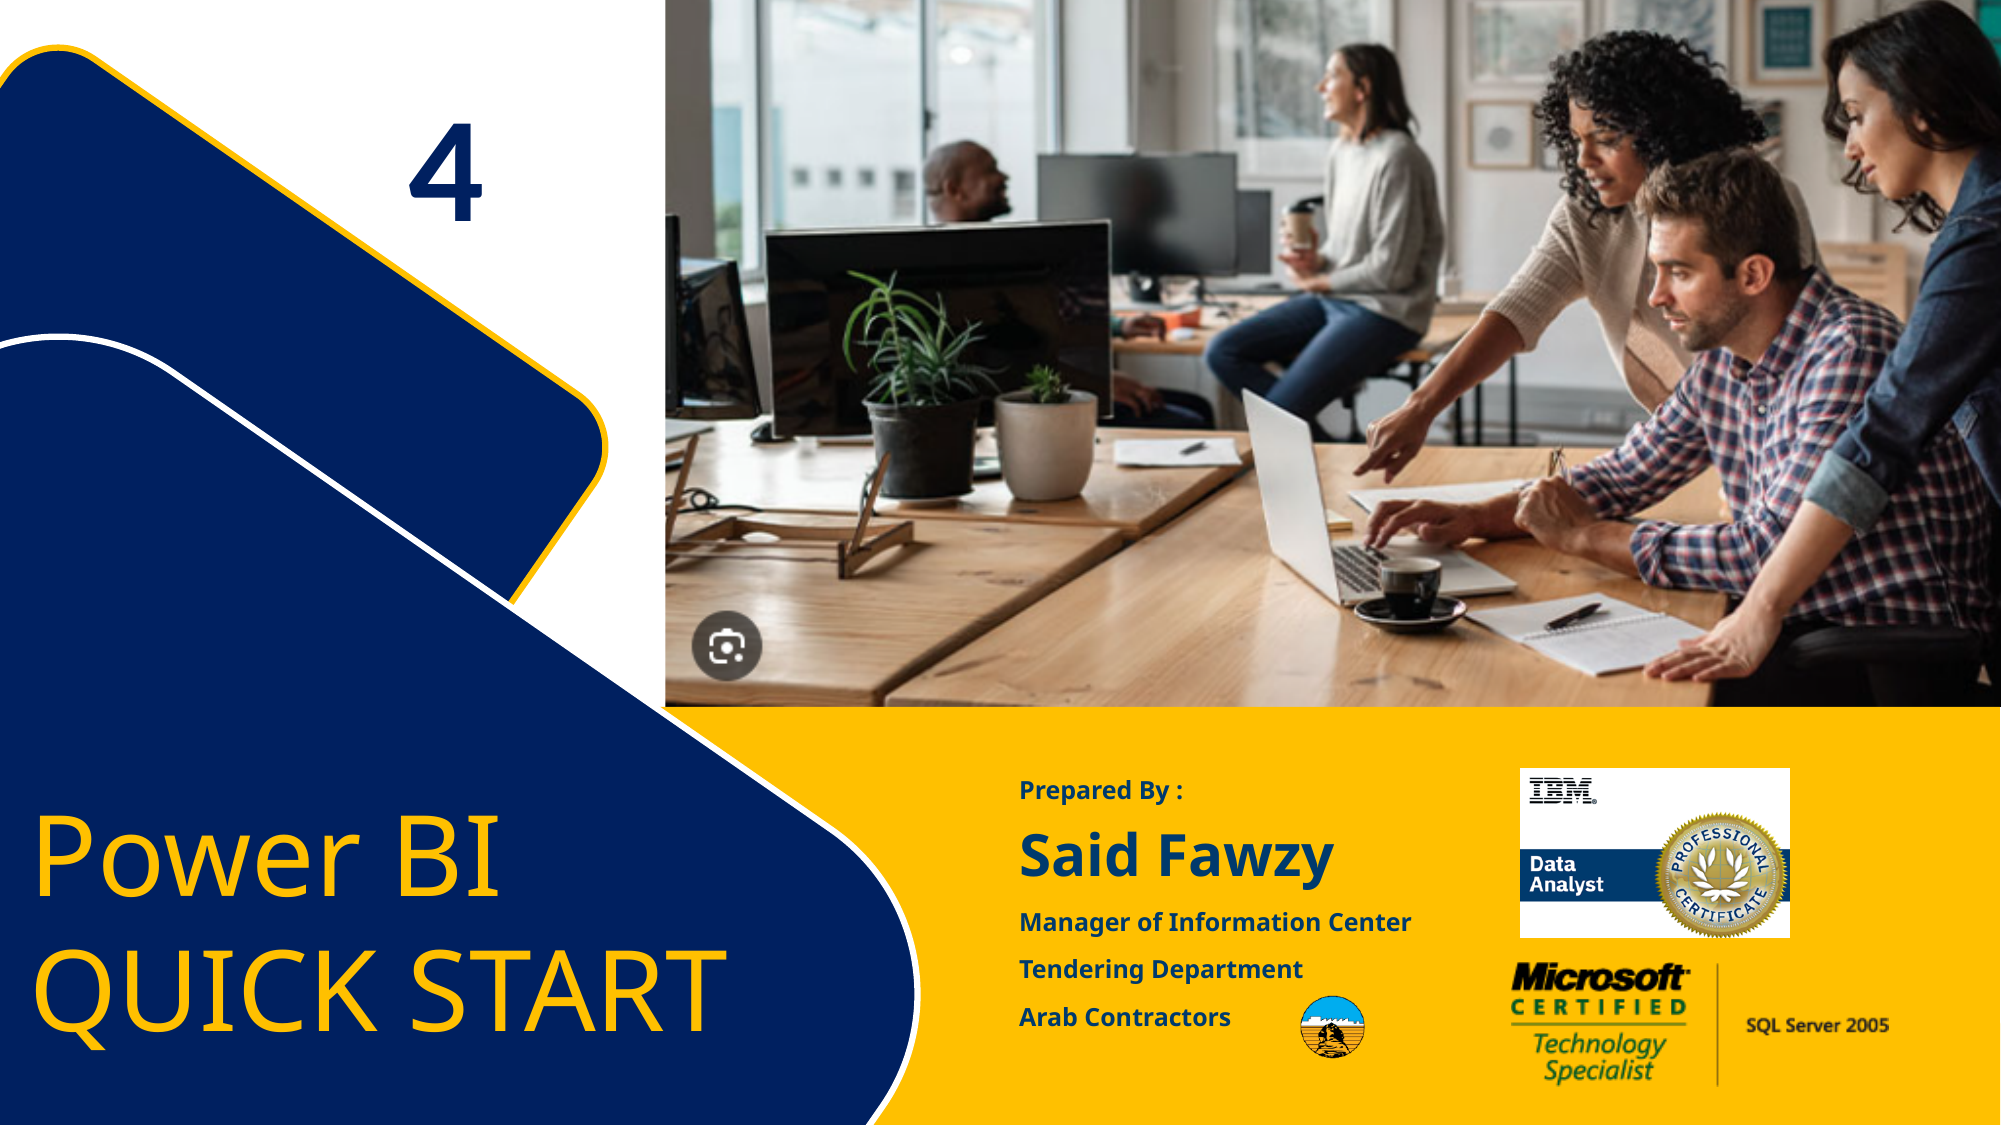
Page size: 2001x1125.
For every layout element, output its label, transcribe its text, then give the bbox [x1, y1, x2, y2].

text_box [1004, 768, 1889, 1087]
text_box 4 [393, 63, 500, 192]
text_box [0, 192, 2000, 1125]
picture [0, 0, 2001, 1125]
